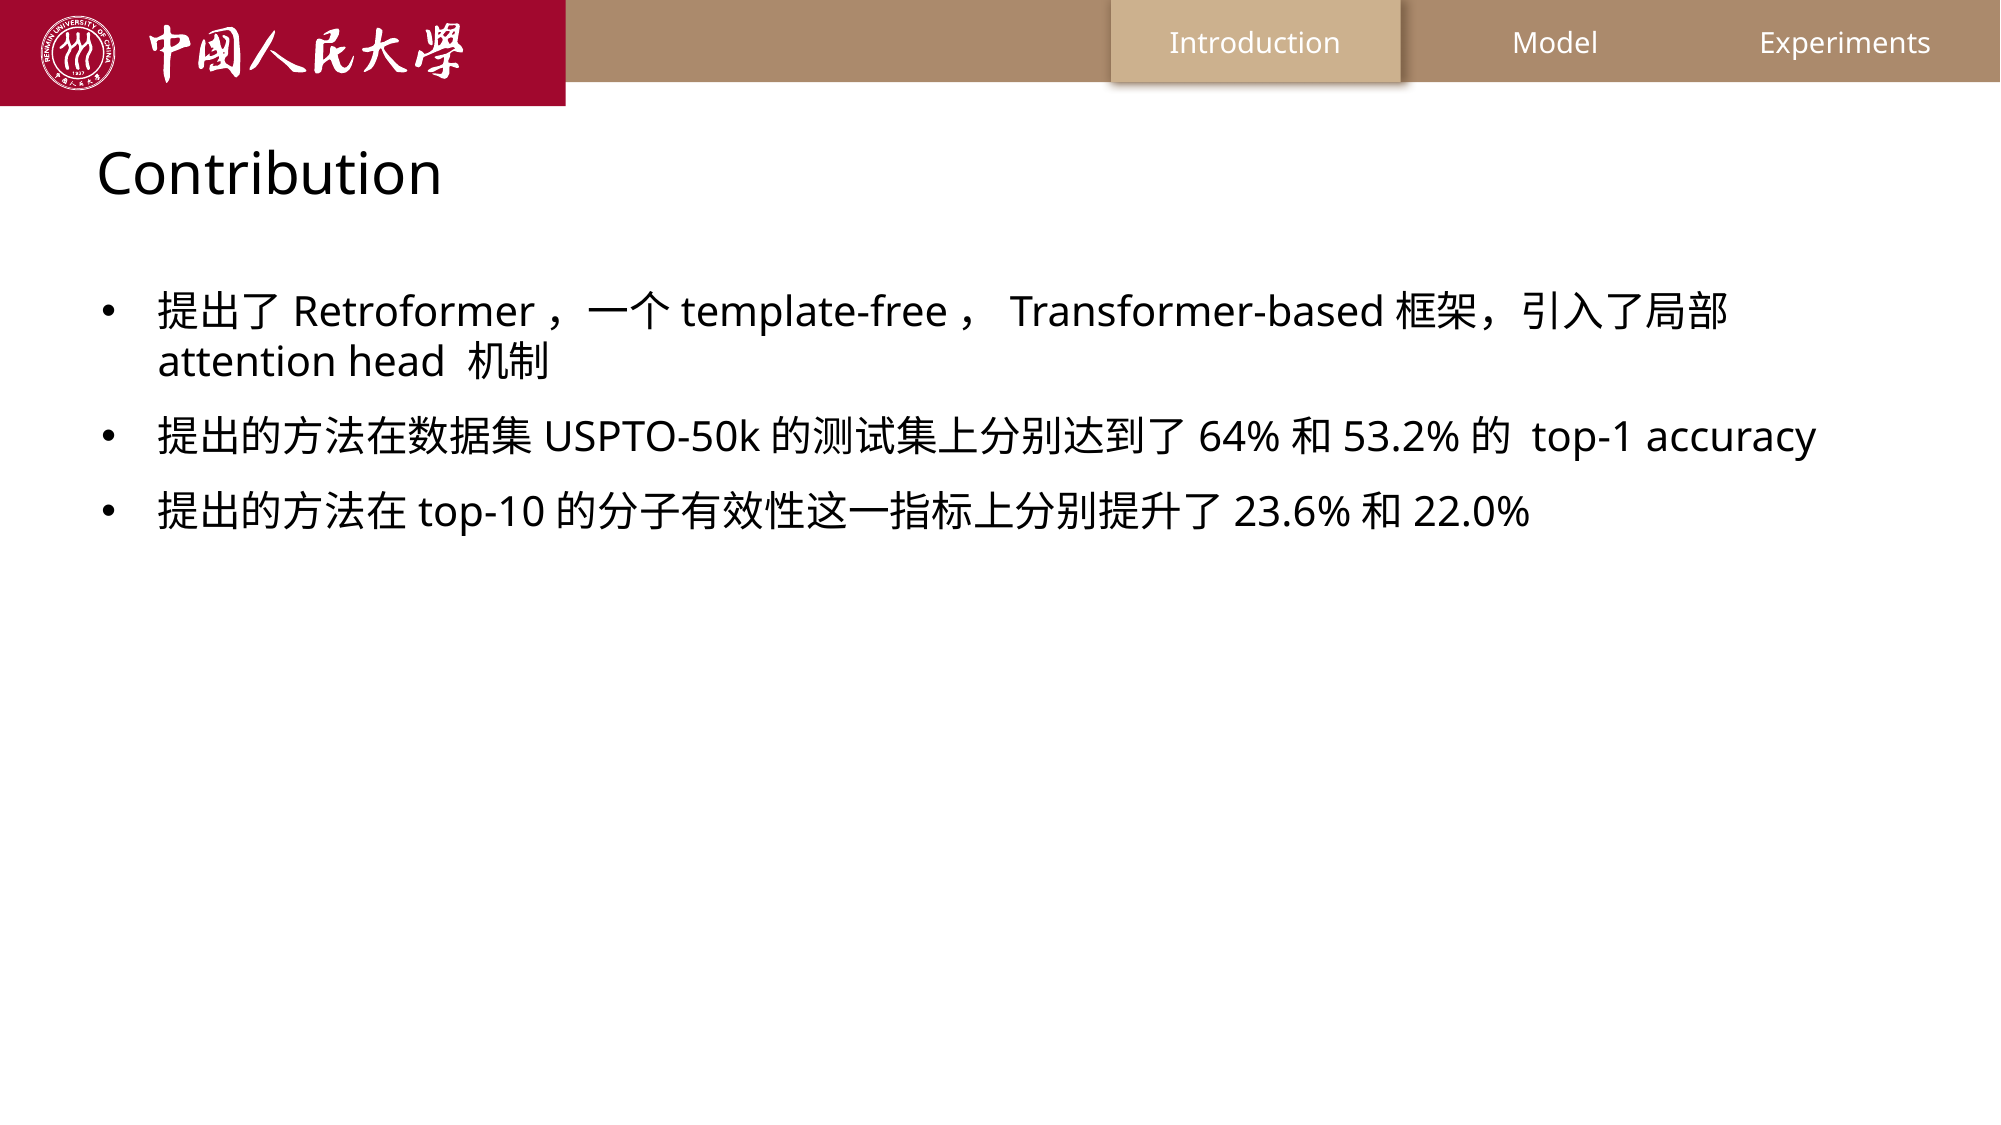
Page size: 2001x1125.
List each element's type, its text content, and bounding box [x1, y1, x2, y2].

text_box Contribution [81, 129, 1144, 214]
text_box Experiments [1708, 16, 1983, 67]
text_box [40, 15, 116, 91]
text_box [1416, 0, 2000, 83]
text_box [149, 22, 464, 84]
text_box 提出了Retroformer，一个template-free，Transformer-based框架，引入了局部 attention head 机制 提出的方法在数据集USPTO-50k的测试集上分别达到了64%和53.2%的 top-1 accuracy 提出的方法在top-10的分子有效性这一指标上分别提升了23.6%和22.0% [86, 277, 1863, 618]
text_box Model [1424, 16, 1686, 67]
text_box [1110, 0, 1402, 83]
text_box Introduction [1116, 16, 1395, 67]
text_box [567, 0, 1103, 83]
text_box [0, 0, 567, 107]
